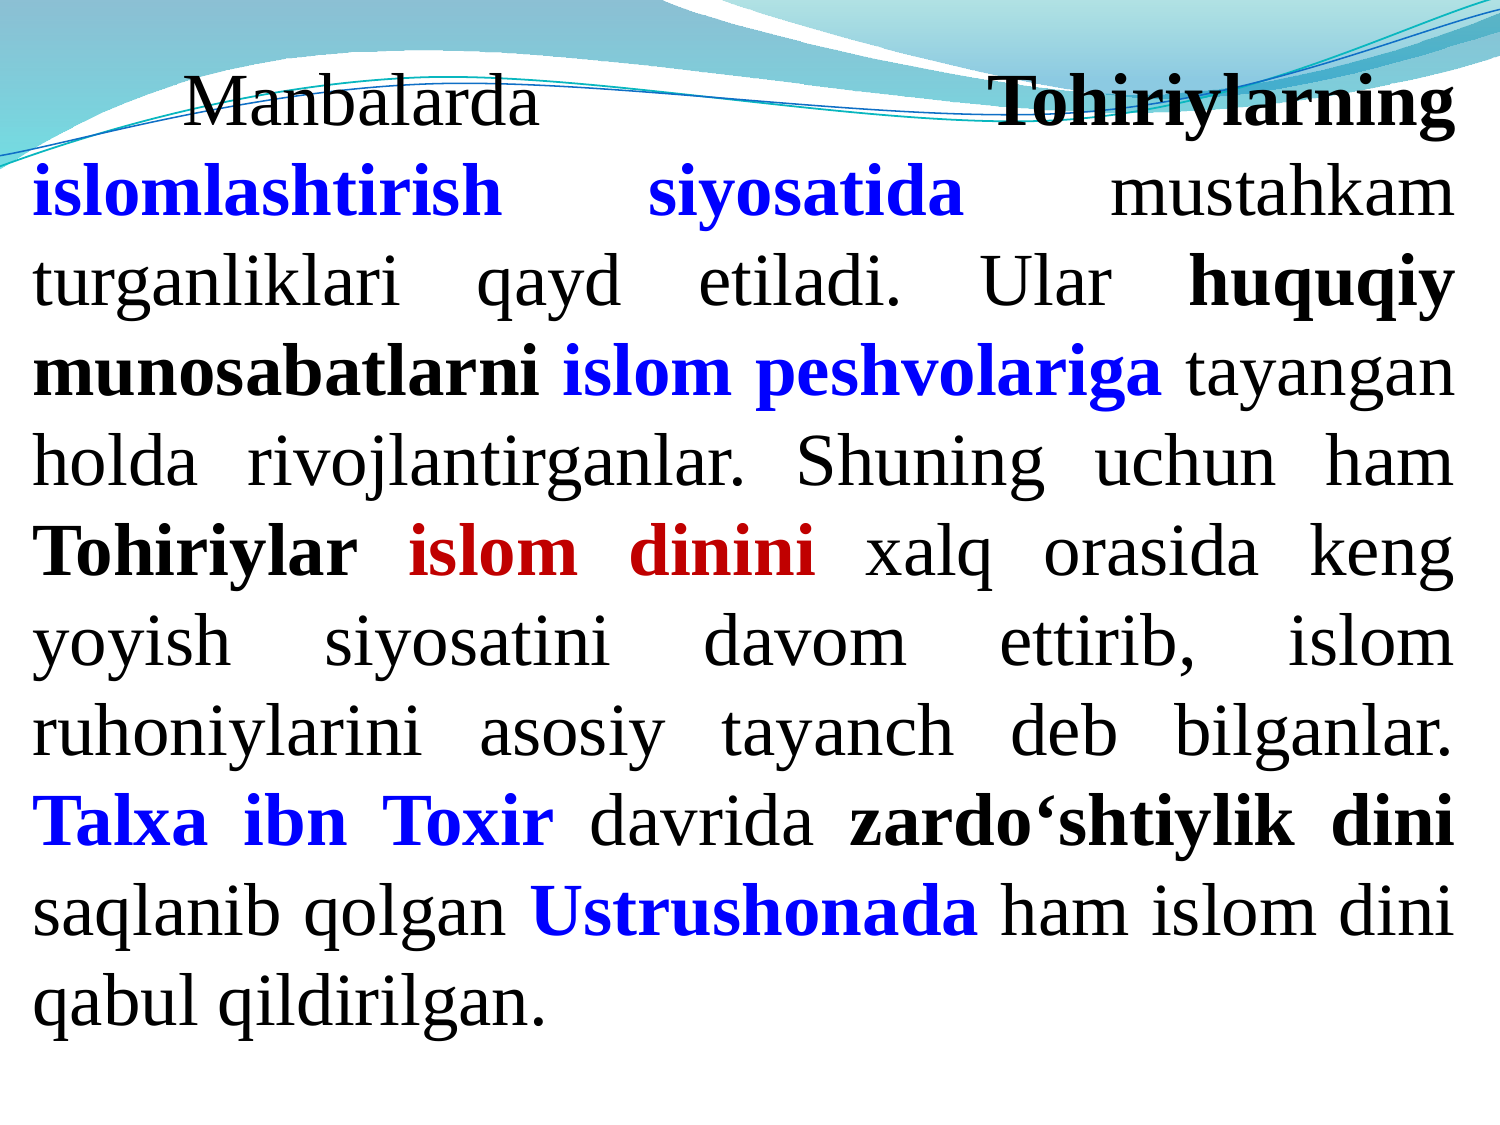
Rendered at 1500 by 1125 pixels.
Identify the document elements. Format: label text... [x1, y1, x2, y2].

text_box Manbalarda Tohiriylarning islomlashtirish siyosatida mustahkam turganliklari qayd etiladi. Ular huquqiy munosabatlarni islom peshvolariga tayangan holda rivojlantirganlar. Shuning uchun ham Tohiriylar islom dinini xalq orasida keng yoyish siyosatini davom ettirib, islom ruhoniylarini asosiy tayanch deb bilganlar. Talxa ibn Toxir davrida zardo‘shtiylik dini saqlanib qolgan Ustrushonada ham islom dini qabul qildirilgan. [17, 42, 1471, 1048]
